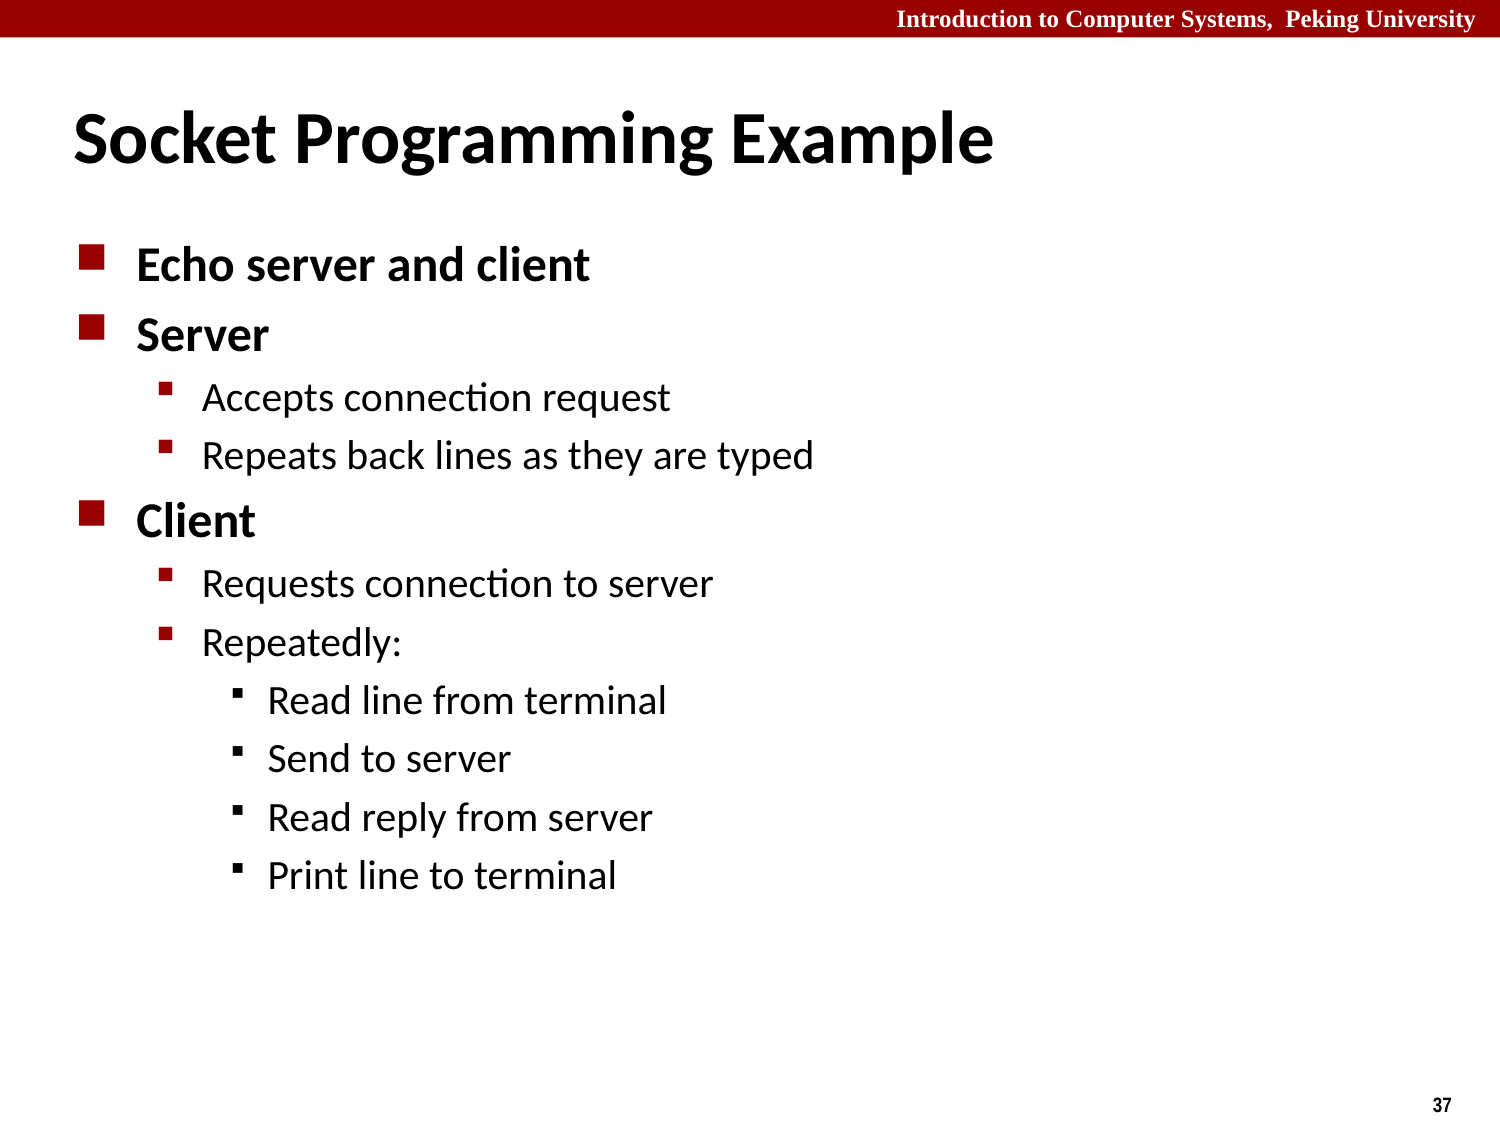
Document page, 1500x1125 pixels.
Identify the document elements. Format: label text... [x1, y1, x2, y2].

title Socket Programming Example [58, 71, 1305, 197]
list Echo server and client Server Accepts connection request Repeats back lines as they are typed Client Requests connection to server Repeatedly: Read line from terminal Send to server Read reply from server Print line to terminal [64, 223, 1361, 1040]
